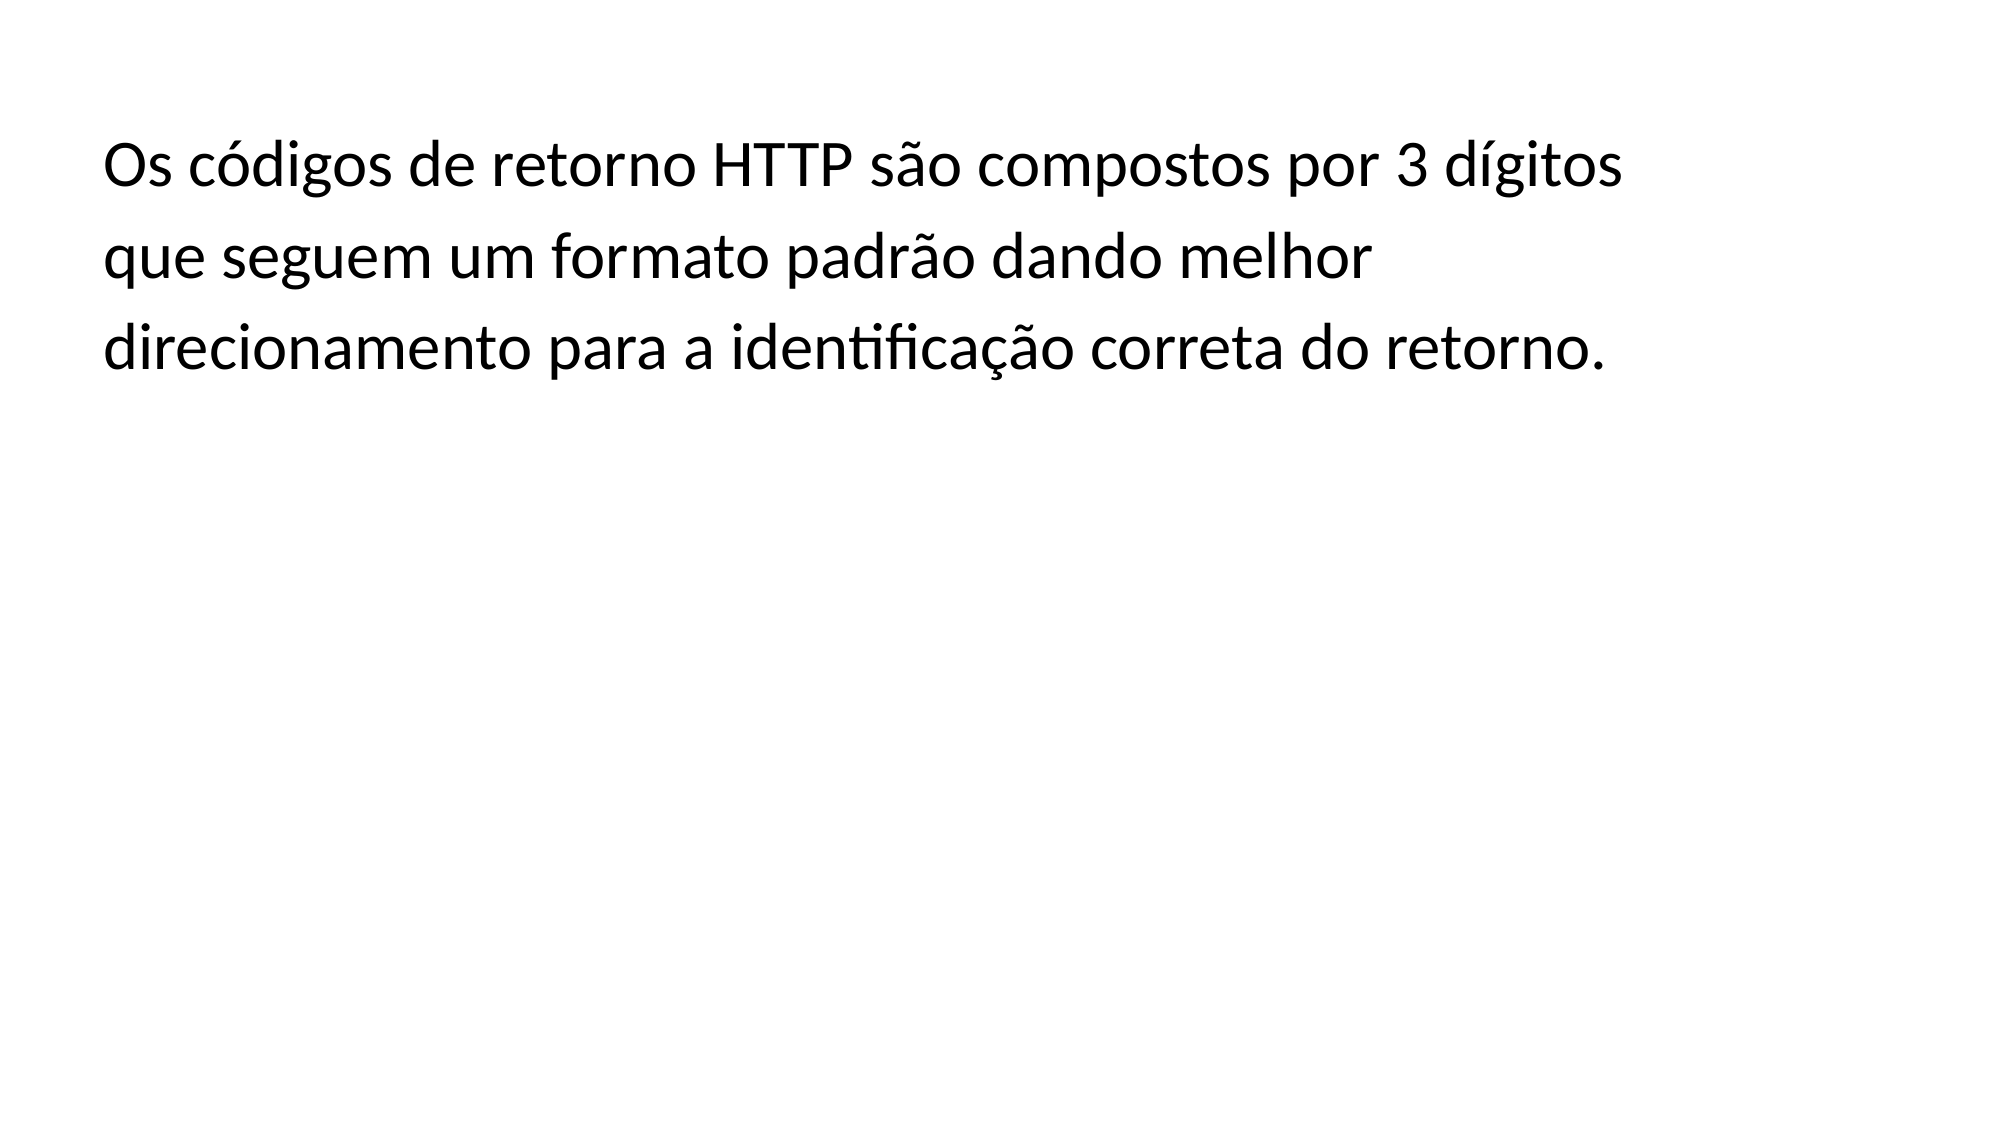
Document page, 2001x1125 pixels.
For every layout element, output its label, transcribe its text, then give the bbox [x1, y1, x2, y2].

text_box Os códigos de retorno HTTP são compostos por 3 dígitos que seguem um formato padrão dando melhor direcionamento para a identificação correta do retorno. [83, 87, 1730, 1025]
